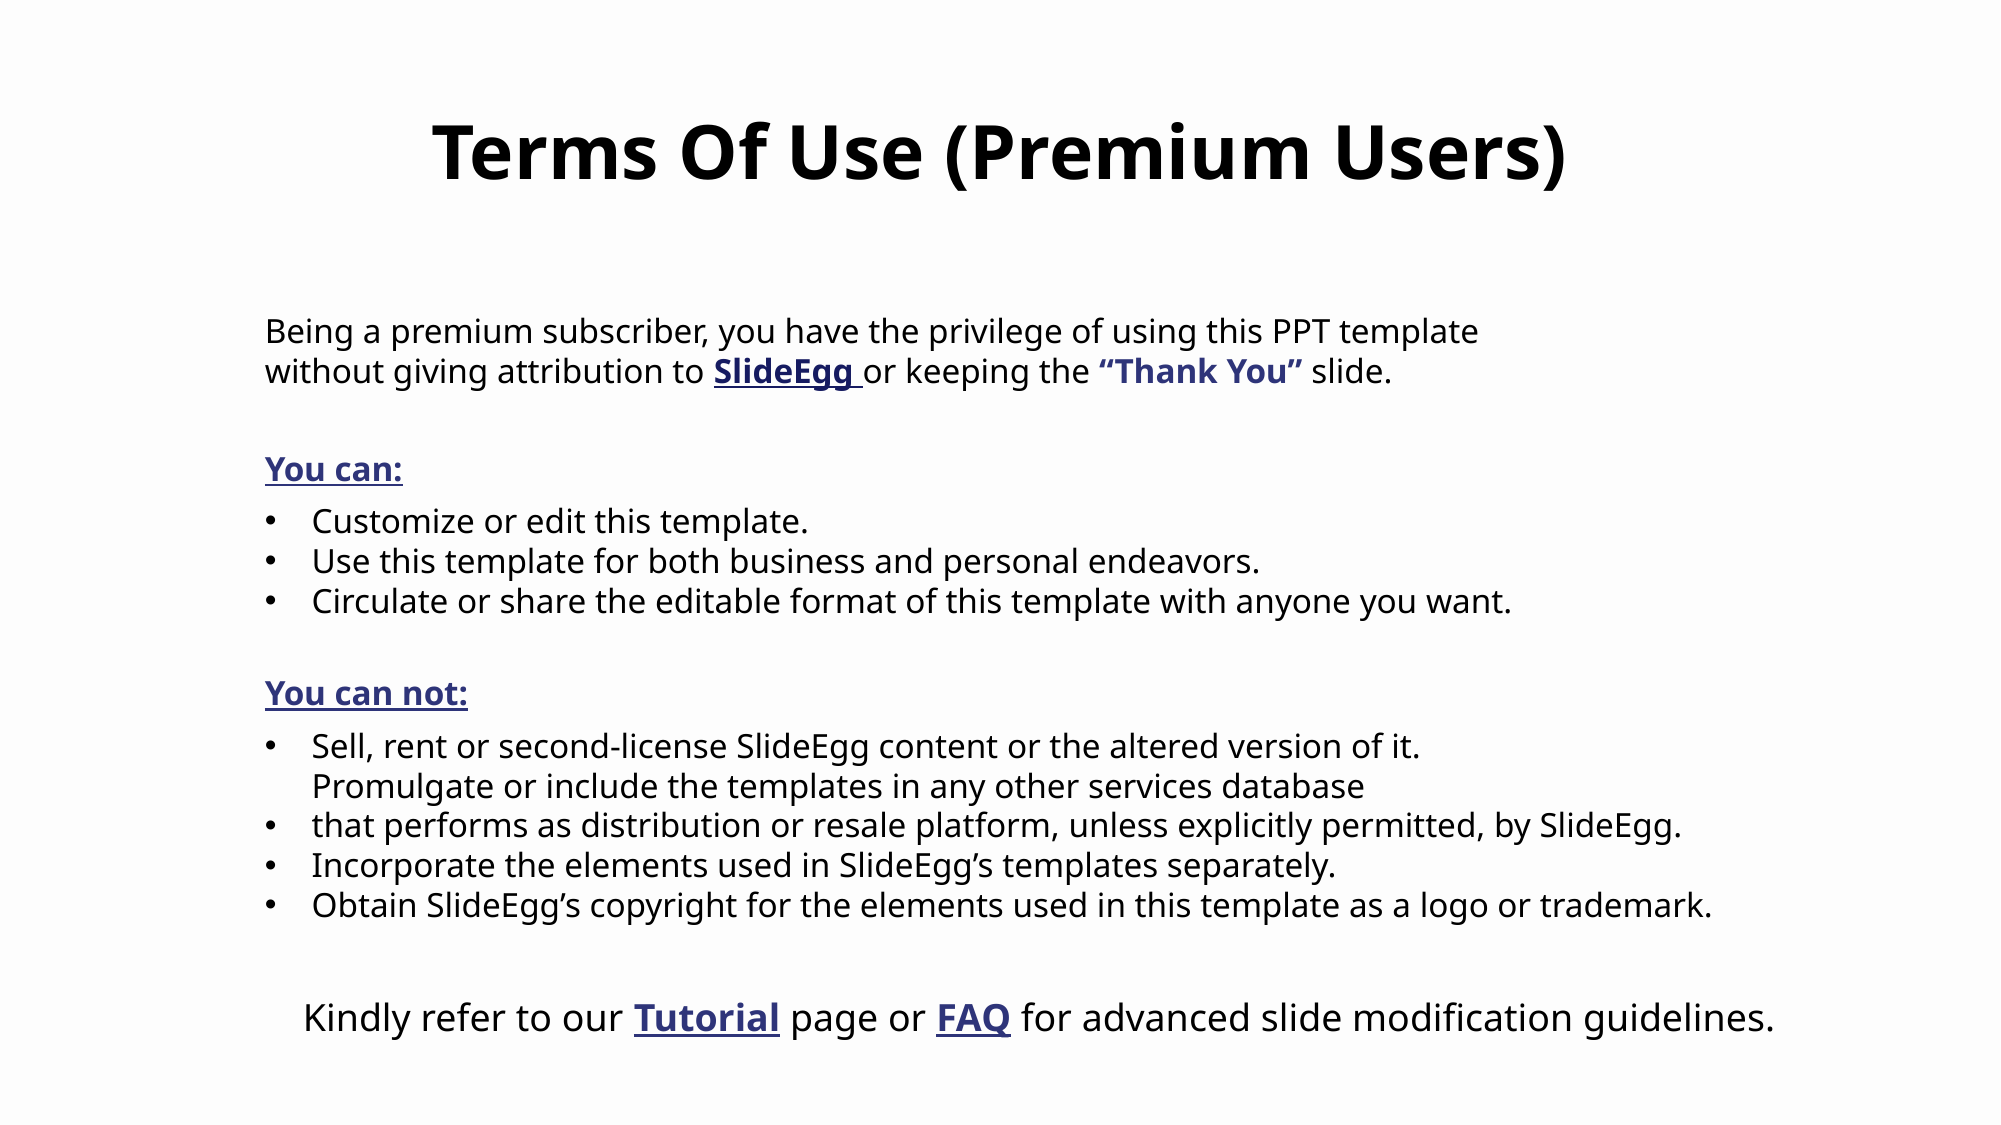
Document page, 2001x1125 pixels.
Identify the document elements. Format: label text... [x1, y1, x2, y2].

text_box Being a premium subscriber, you have the privilege of using this PPT template without giving attribution to SlideEgg or keeping the “Thank You” slide. You can: Customize or edit this template. Use this template for both business and personal endeavors. Circulate or share the editable format of this template with anyone you want. You can not: Sell, rent or second-license SlideEgg content or the altered version of it. Promulgate or include the templates in any other services database that performs as distribution or resale platform, unless explicitly permitted, by SlideEgg. Incorporate the elements used in SlideEgg’s templates separately. Obtain SlideEgg’s copyright for the elements used in this template as a logo or trademark. [249, 302, 1742, 932]
text_box Terms Of Use (Premium Users) [416, 107, 1583, 204]
text_box Kindly refer to our Tutorial page or FAQ for advanced slide modification guidelines. [288, 986, 1791, 1053]
